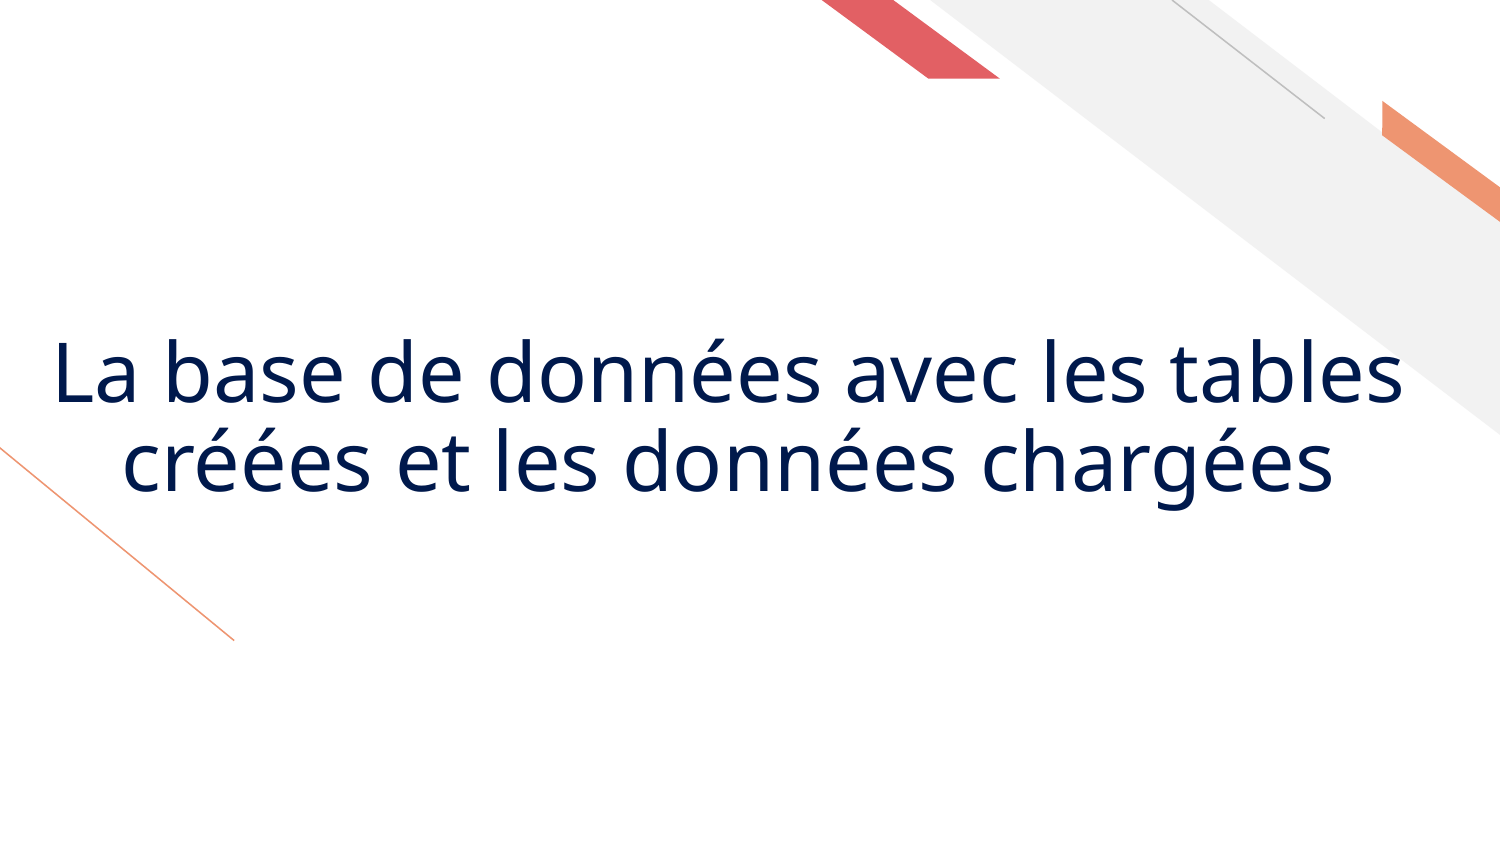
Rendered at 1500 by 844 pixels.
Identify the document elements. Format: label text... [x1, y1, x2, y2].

title La base de données avec les tables créées et les données chargées [7, 272, 1450, 510]
